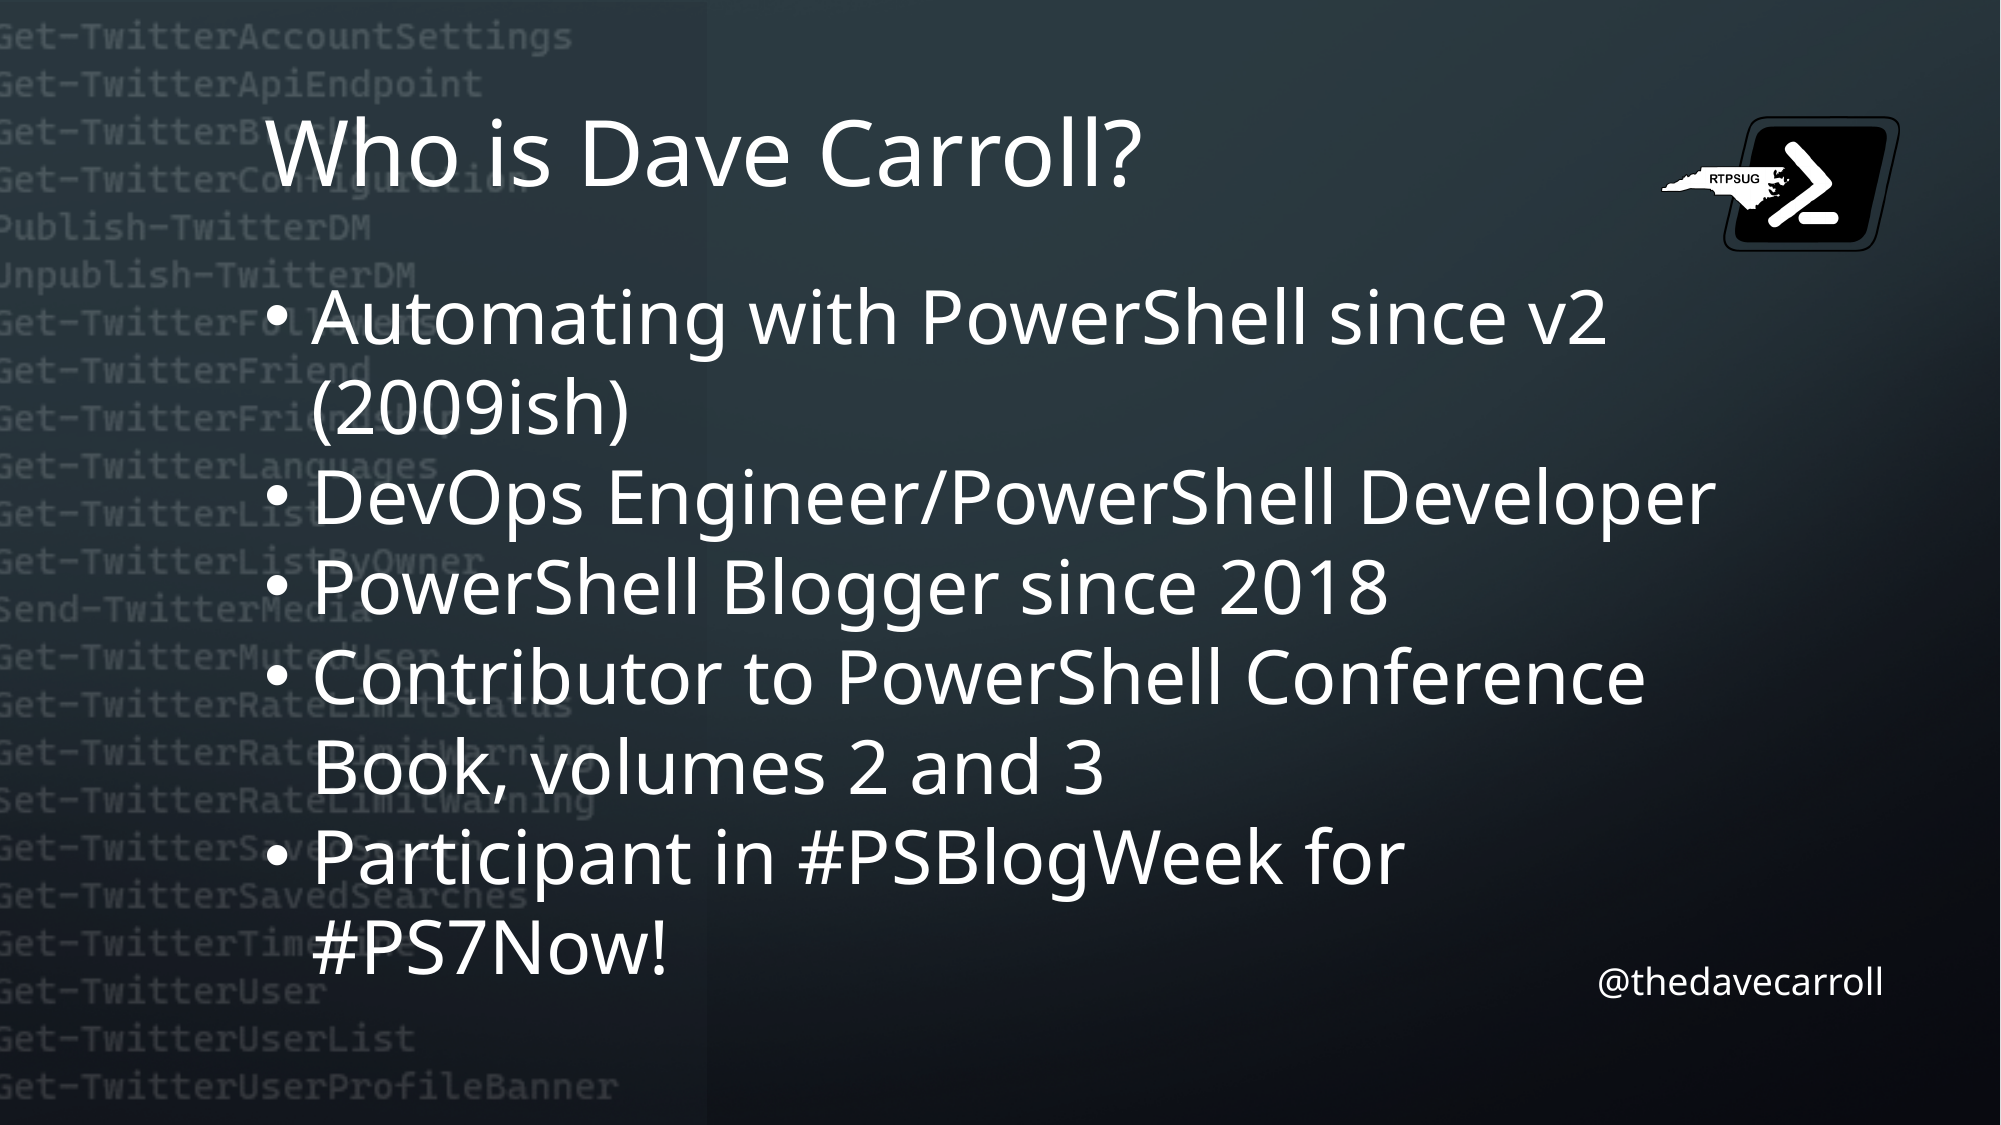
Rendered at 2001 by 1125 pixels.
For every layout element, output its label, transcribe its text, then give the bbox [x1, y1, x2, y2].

picture [1661, 116, 1900, 252]
text_box Who is Dave Carroll? [249, 87, 1163, 213]
text_box Automating with PowerShell since v2 (2009ish) DevOps Engineer/PowerShell Developer PowerShell Blogger since 2018 Contributor to PowerShell Conference Book, volumes 2 and 3 Participant in #PSBlogWeek for #PS7Now! [249, 262, 1750, 998]
footer @thedavecarroll [1224, 950, 1900, 1011]
